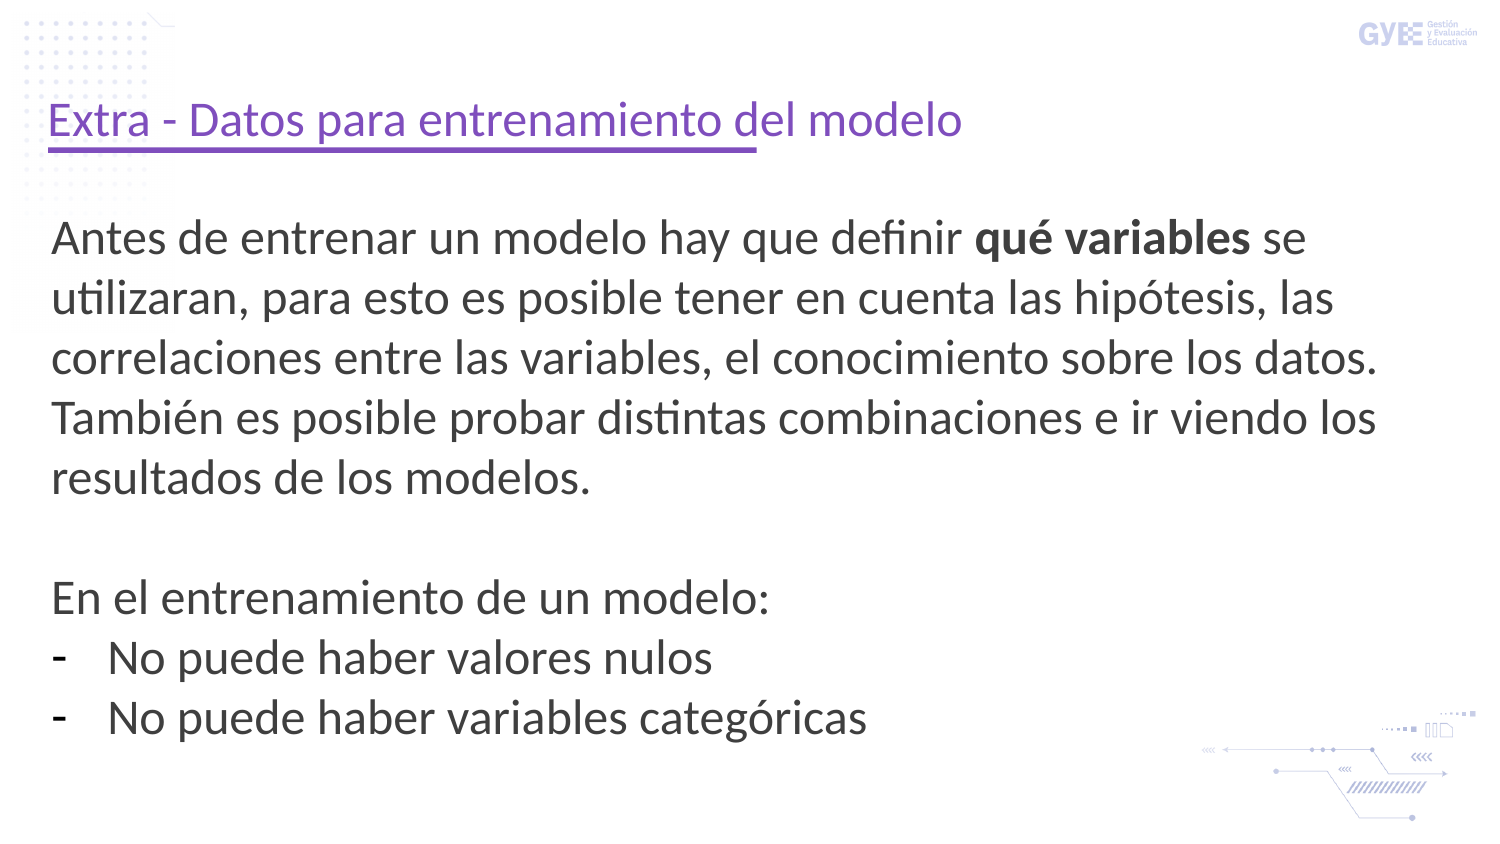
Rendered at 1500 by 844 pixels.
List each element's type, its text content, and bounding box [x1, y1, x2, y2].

text_box Extra - Datos para entrenamiento del modelo [180, 81, 1500, 153]
picture [1358, 19, 1478, 46]
picture [11, 11, 175, 334]
text_box Antes de entrenar un modelo hay que definir qué variables se utilizaran, para esto es posible tener en cuenta las hipótesis, las correlaciones entre las variables, el conocimiento sobre los datos. También es posible probar distintas combinaciones e ir viendo los resultados de los modelos. En el entrenamiento de un modelo: No puede haber valores nulos No puede haber variables categóricas [36, 197, 1425, 753]
picture [1190, 707, 1485, 830]
text_box [180, 147, 757, 153]
